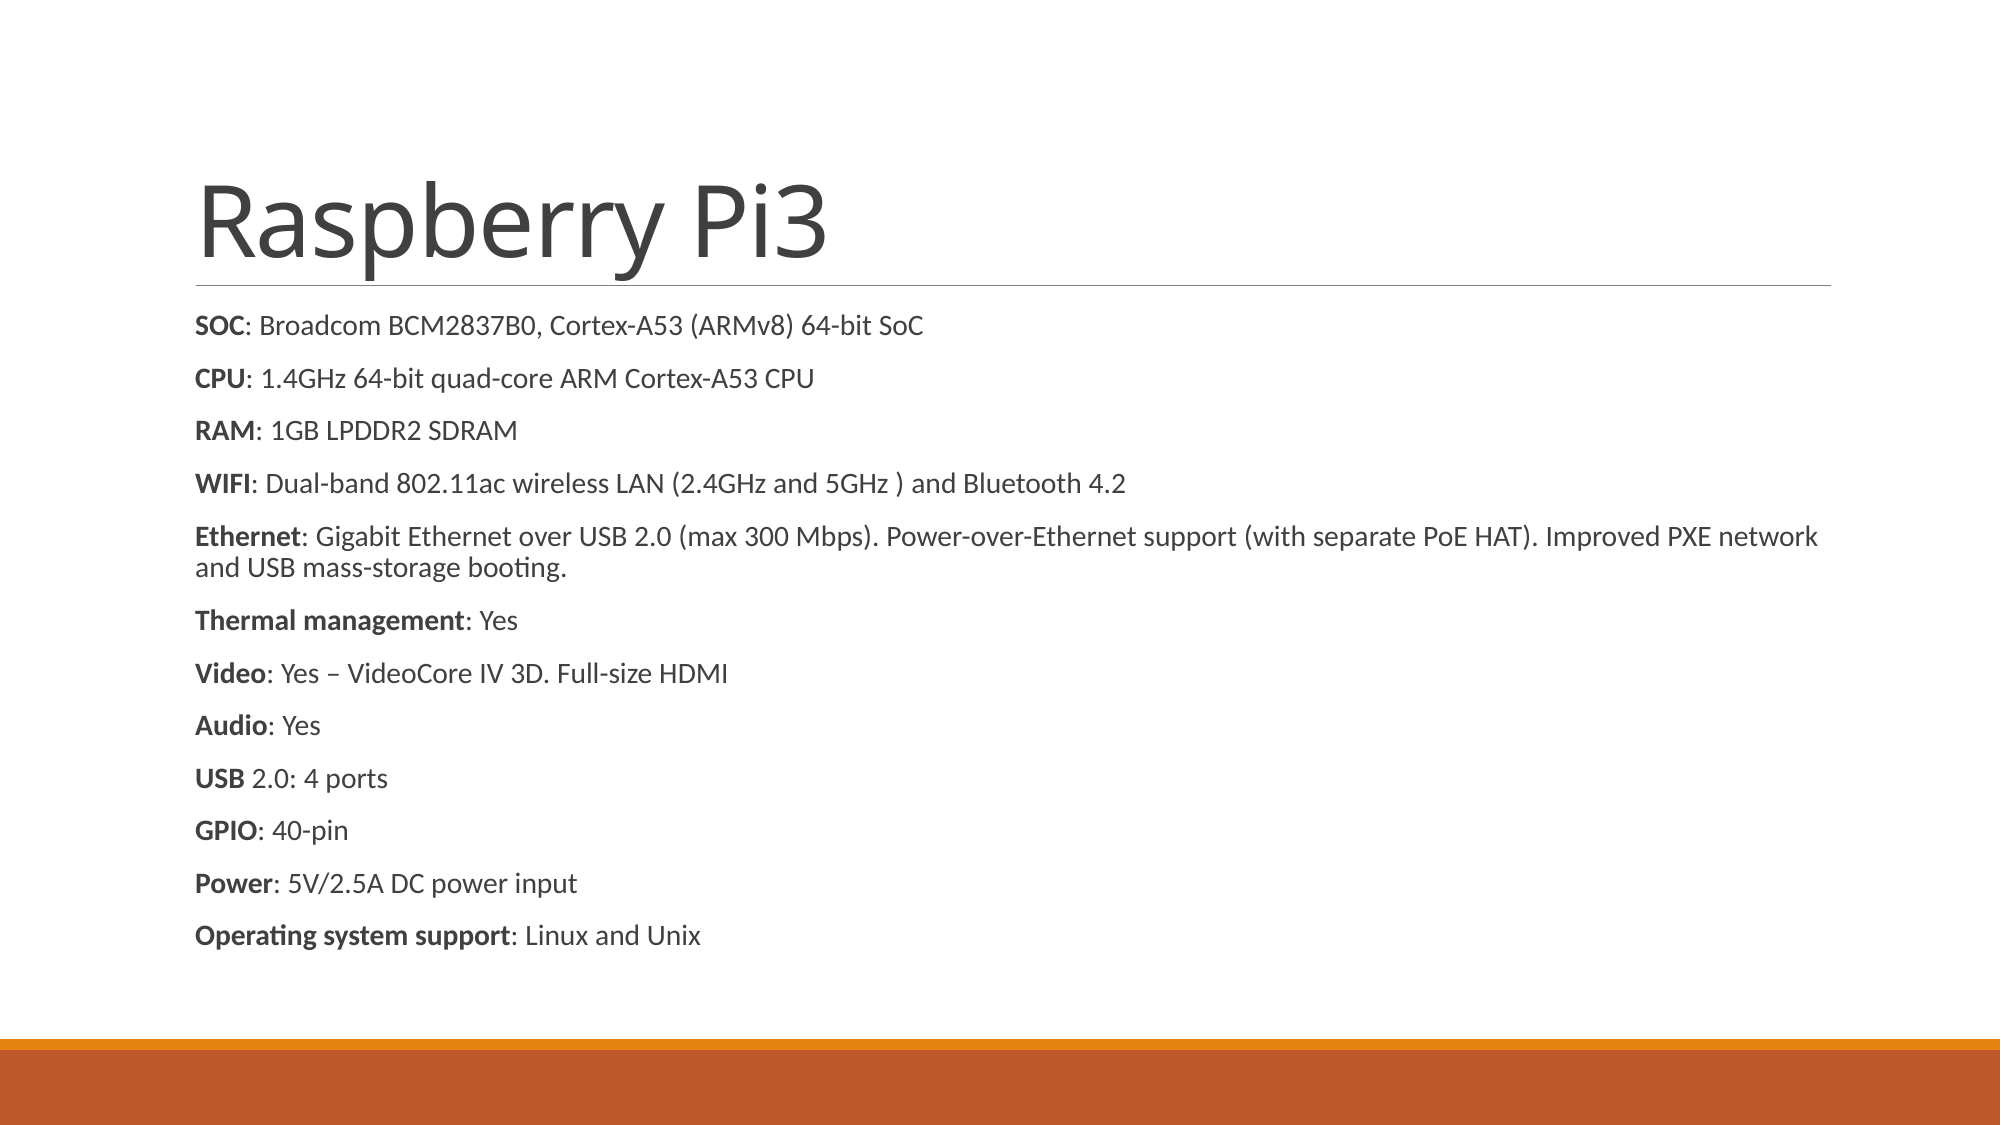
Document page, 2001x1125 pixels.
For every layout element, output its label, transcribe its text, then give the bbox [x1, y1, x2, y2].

title Raspberry Pi3 [180, 47, 1830, 285]
list SOC: Broadcom BCM2837B0, Cortex-A53 (ARMv8) 64-bit SoC CPU: 1.4GHz 64-bit quad-core ARM Cortex-A53 CPU RAM: 1GB LPDDR2 SDRAM WIFI: Dual-band 802.11ac wireless LAN (2.4GHz and 5GHz ) and Bluetooth 4.2 Ethernet: Gigabit Ethernet over USB 2.0 (max 300 Mbps). Power-over-Ethernet support (with separate PoE HAT). Improved PXE network and USB mass-storage booting. Thermal management: Yes Video: Yes – VideoCore IV 3D. Full-size HDMI Audio: Yes USB 2.0: 4 ports GPIO: 40-pin Power: 5V/2.5A DC power input Operating system support: Linux and Unix [180, 302, 1830, 963]
